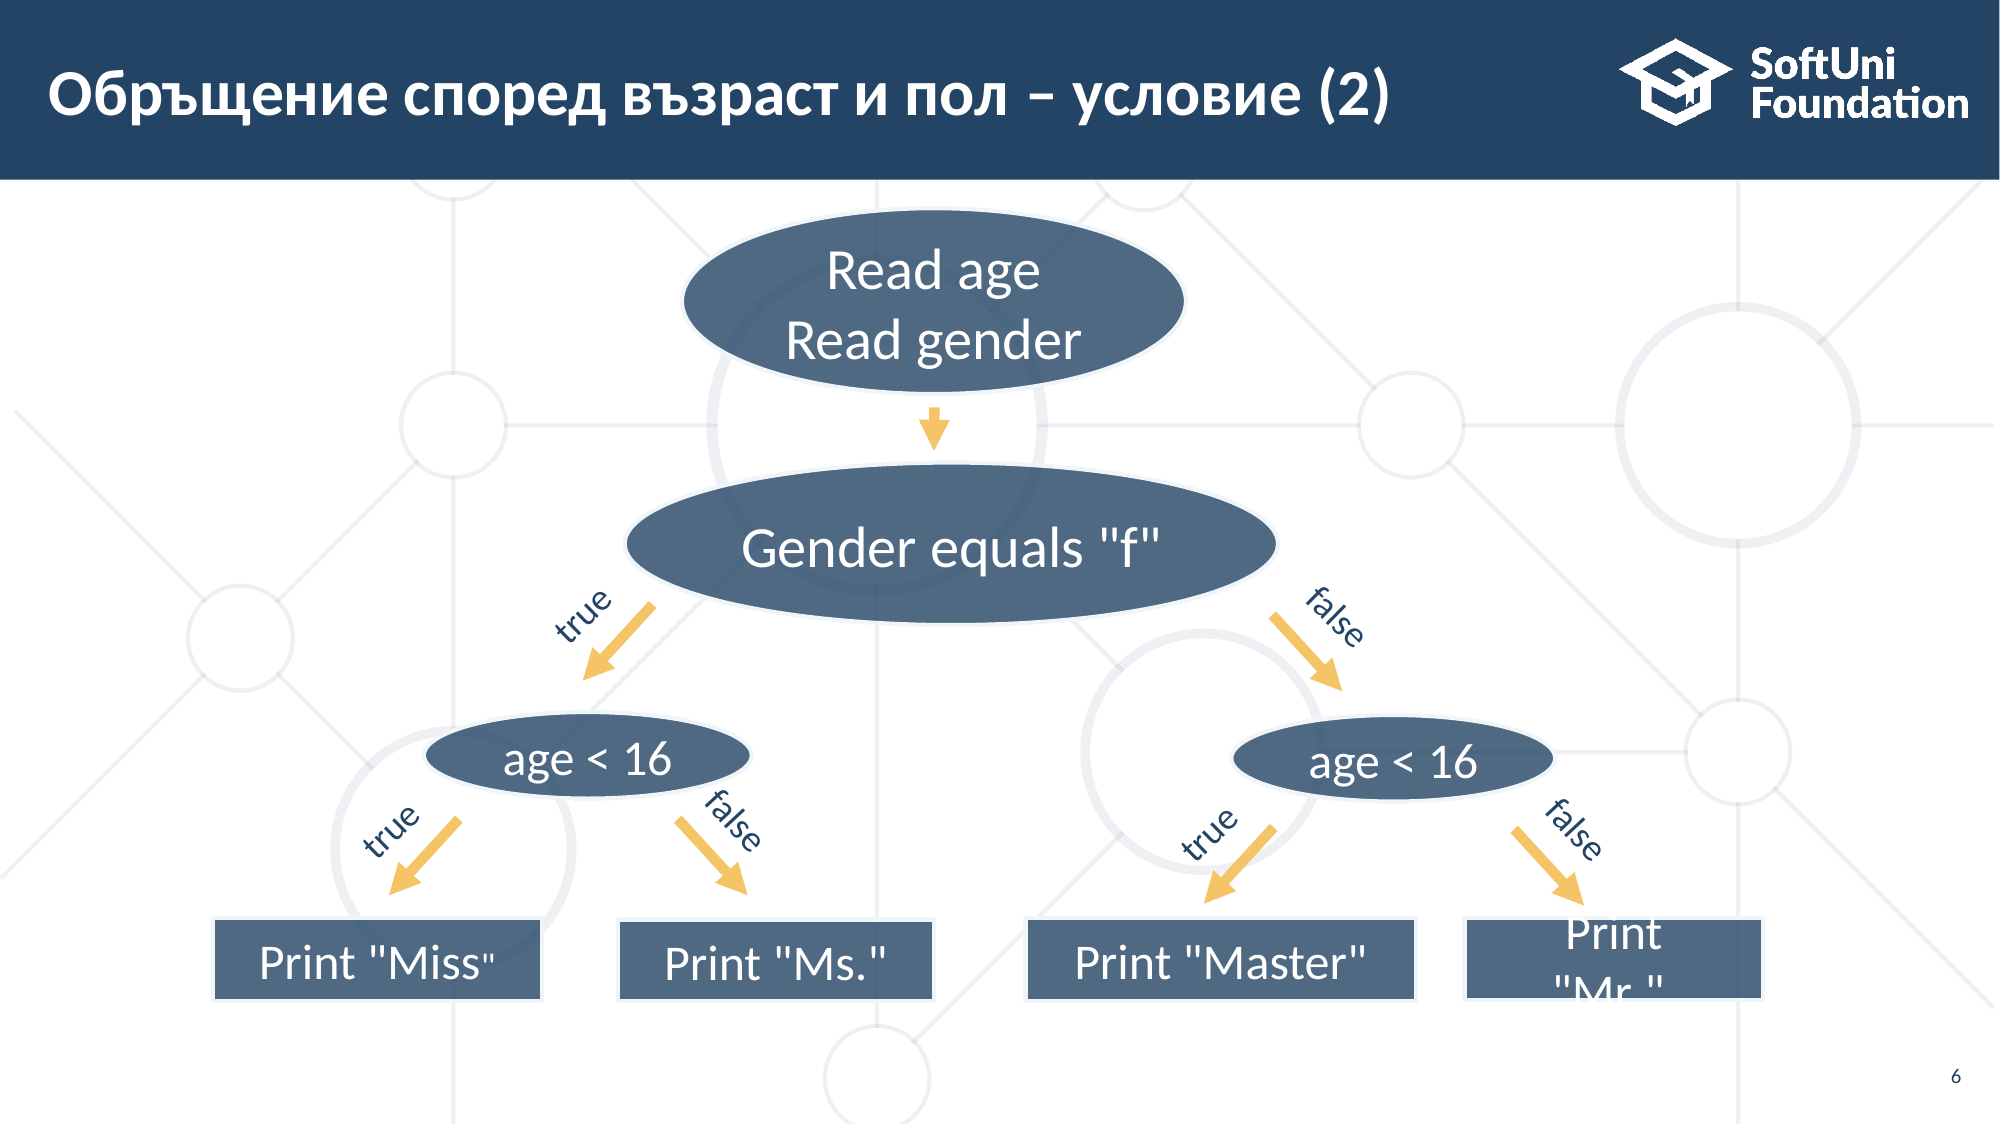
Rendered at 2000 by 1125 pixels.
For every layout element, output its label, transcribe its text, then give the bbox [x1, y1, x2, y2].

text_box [677, 818, 748, 896]
text_box true [526, 558, 636, 667]
text_box true [334, 774, 444, 883]
text_box Print "Mr." [1462, 916, 1765, 1002]
text_box age < 16 [421, 709, 754, 801]
text_box false [1522, 770, 1656, 909]
text_box Print "Master" [1023, 916, 1418, 1003]
title Обръщение според възраст и пол – условие (2) [31, 16, 1591, 162]
text_box Gender equals "f" [622, 460, 1281, 628]
text_box Print "Ms." [616, 917, 936, 1003]
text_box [582, 604, 653, 681]
text_box Read age Read gender [679, 206, 1189, 397]
text_box true [1152, 777, 1262, 886]
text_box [1272, 614, 1343, 692]
text_box age < 16 [1229, 712, 1558, 804]
text_box false [1282, 559, 1397, 673]
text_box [388, 818, 460, 896]
text_box false [681, 761, 812, 896]
picture [1618, 38, 1968, 126]
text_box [1513, 829, 1585, 906]
slide_number 6 [1896, 1049, 1968, 1101]
text_box Print "Miss" [211, 916, 544, 1003]
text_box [1203, 827, 1274, 904]
